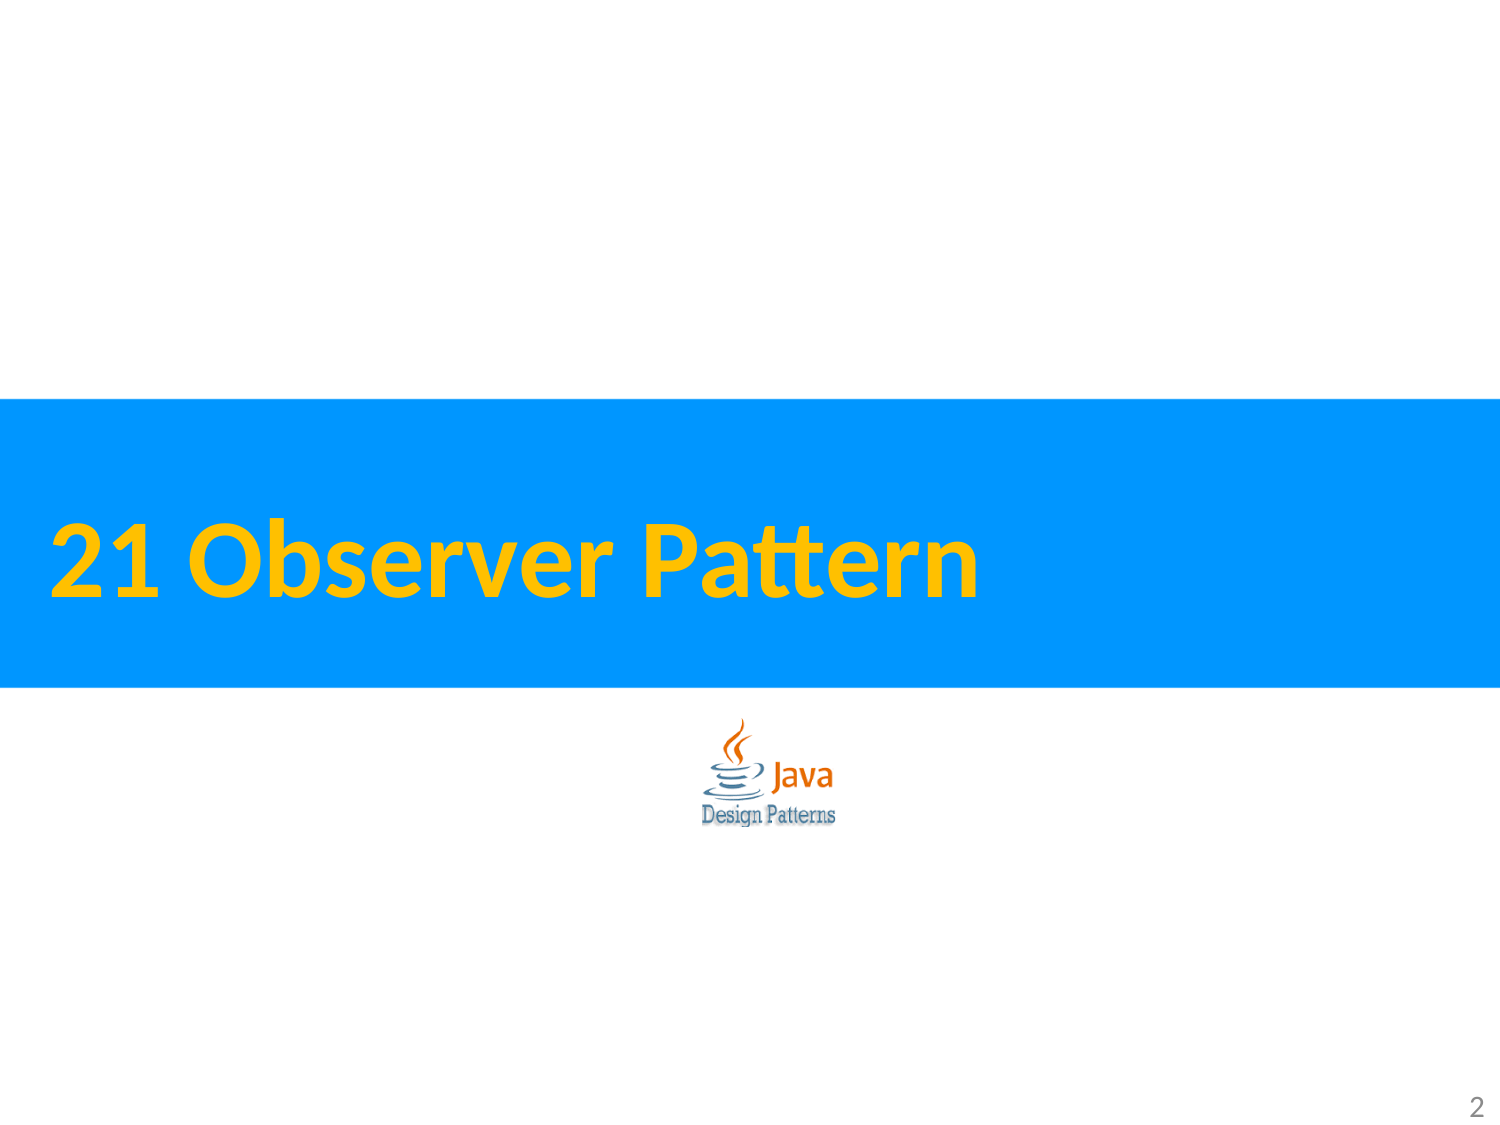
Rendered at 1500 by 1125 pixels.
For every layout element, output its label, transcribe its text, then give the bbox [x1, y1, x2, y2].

picture [0, 0, 1500, 1125]
text_box 21 Observer Pattern [33, 477, 1467, 627]
slide_number 2 [1162, 1074, 1500, 1125]
